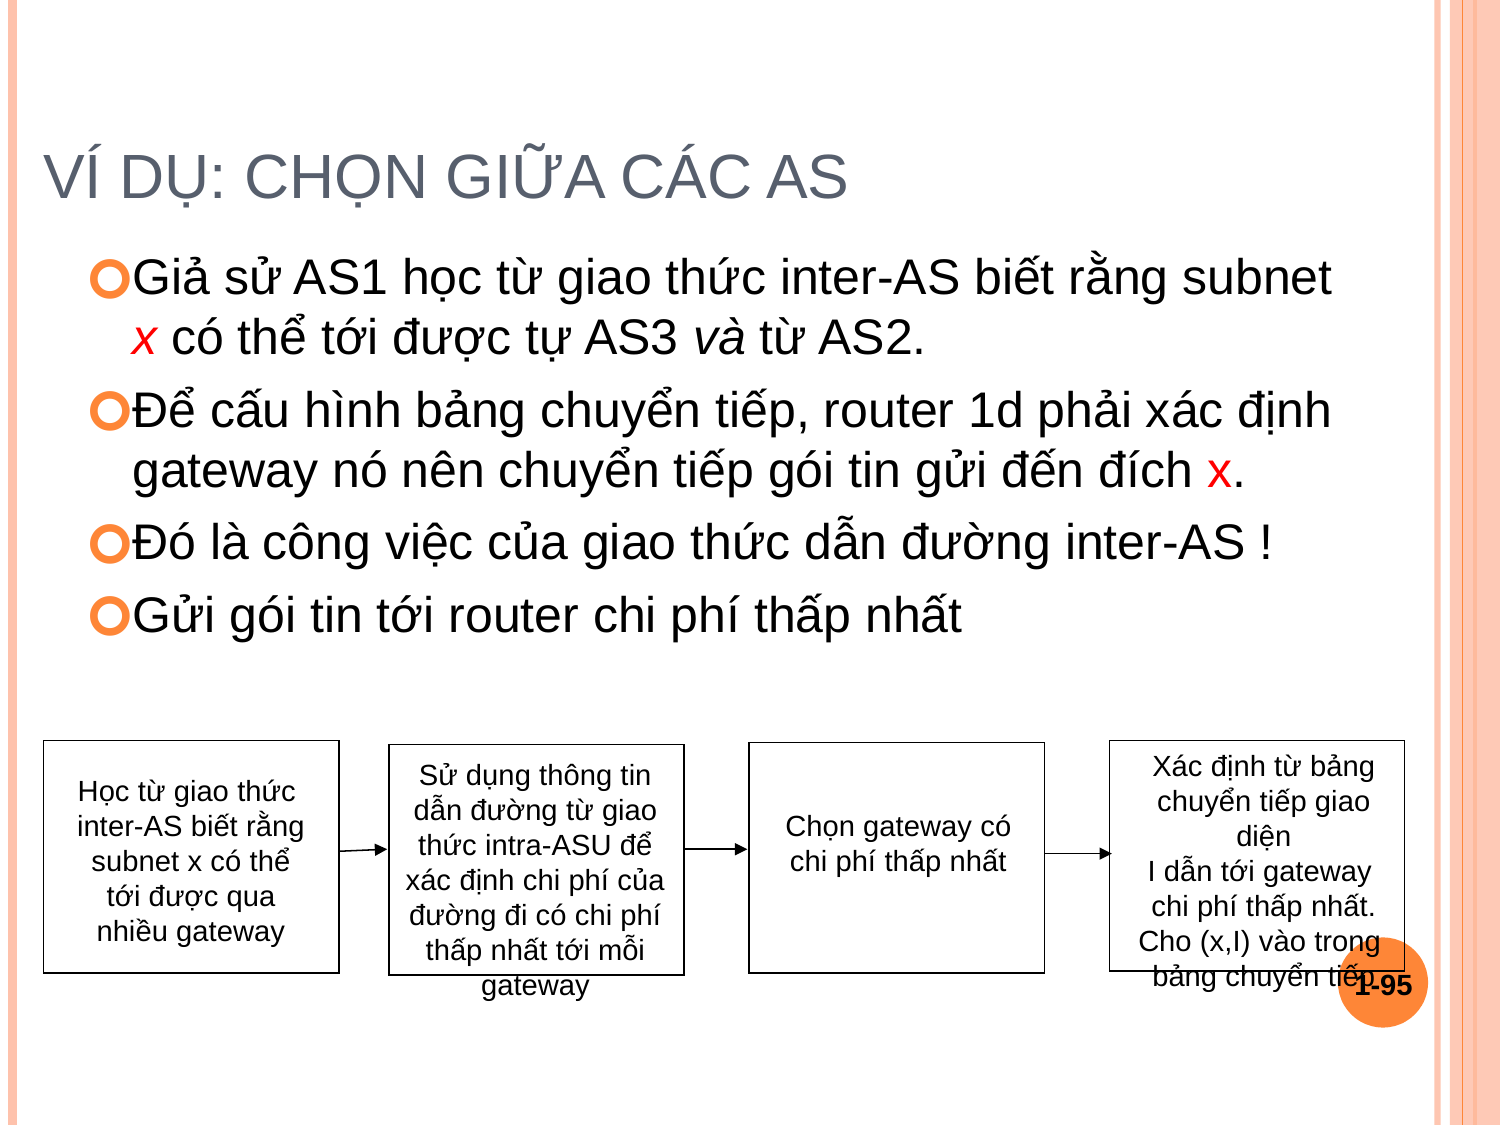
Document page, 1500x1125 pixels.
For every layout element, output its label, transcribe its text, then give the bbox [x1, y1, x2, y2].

title Ví dụ: Chọn giữa các AS [28, 31, 1467, 219]
slide_number 1-‹#› [1333, 940, 1434, 1026]
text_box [43, 739, 1417, 1009]
list Giả sử AS1 học từ giao thức inter-AS biết rằng subnet x có thể tới được tự AS3 và từ AS2. Để cấu hình bảng chuyển tiếp, router 1d phải xác định gateway nó nên chuyển tiếp gói tin gửi đến đích x. Đó là công việc của giao thức dẫn đường inter-AS ! Gửi gói tin tới router chi phí thấp nhất [72, 236, 1384, 689]
